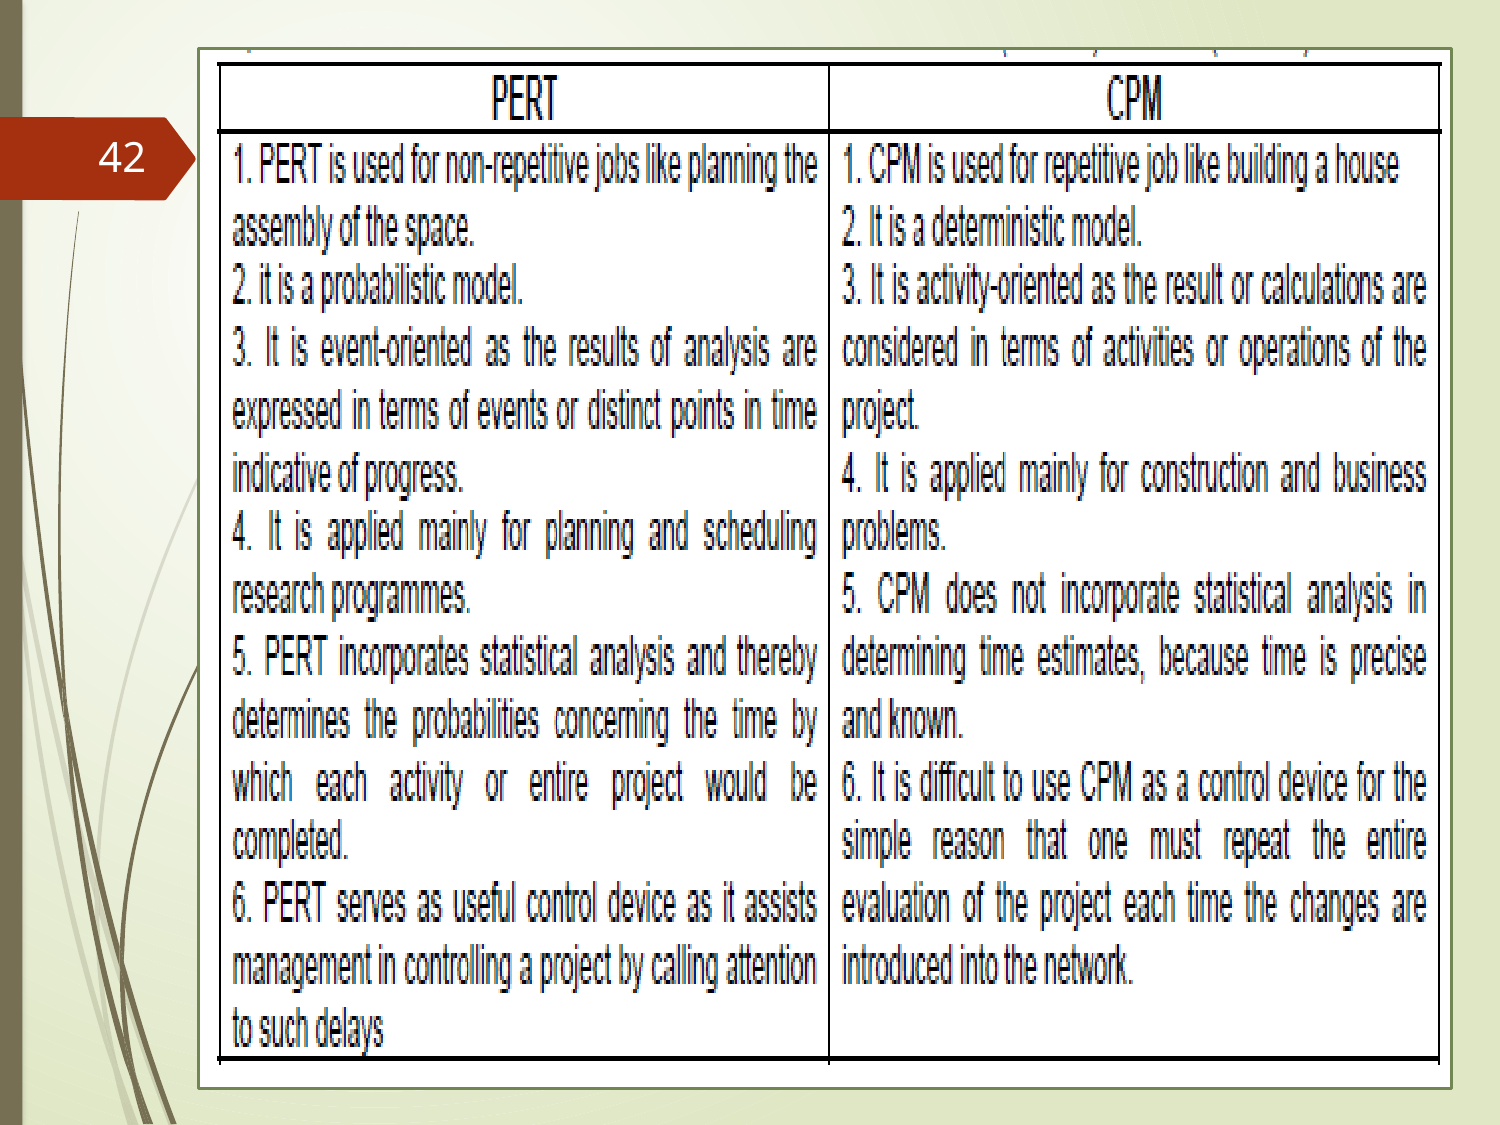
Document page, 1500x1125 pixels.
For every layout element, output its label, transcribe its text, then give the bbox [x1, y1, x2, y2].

picture [199, 49, 1451, 1088]
slide_number 42 [65, 129, 162, 190]
